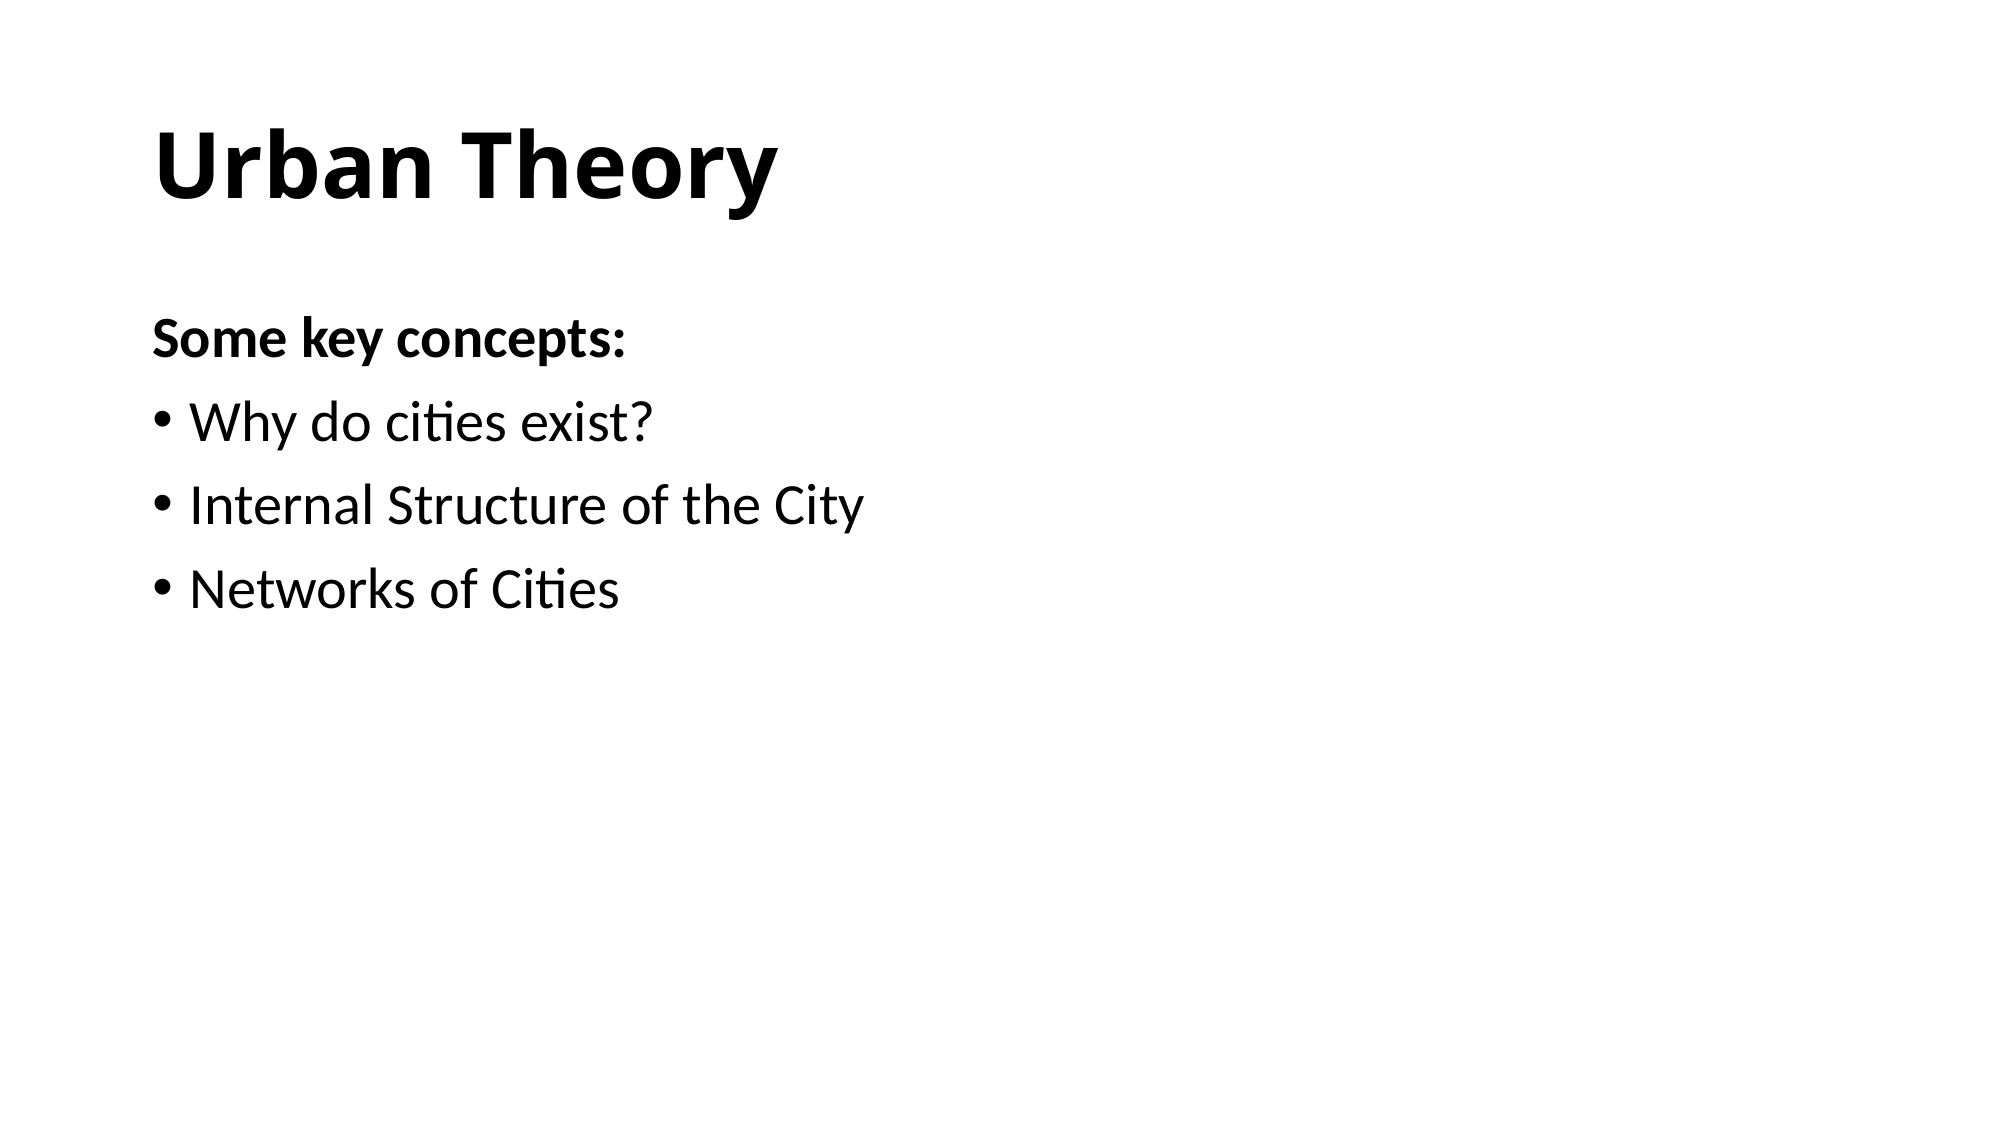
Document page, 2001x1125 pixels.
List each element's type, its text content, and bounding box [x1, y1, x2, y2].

list Some key concepts: Why do cities exist? Internal Structure of the City Networks of Cities [137, 299, 1863, 1014]
title Urban Theory [137, 59, 1863, 278]
